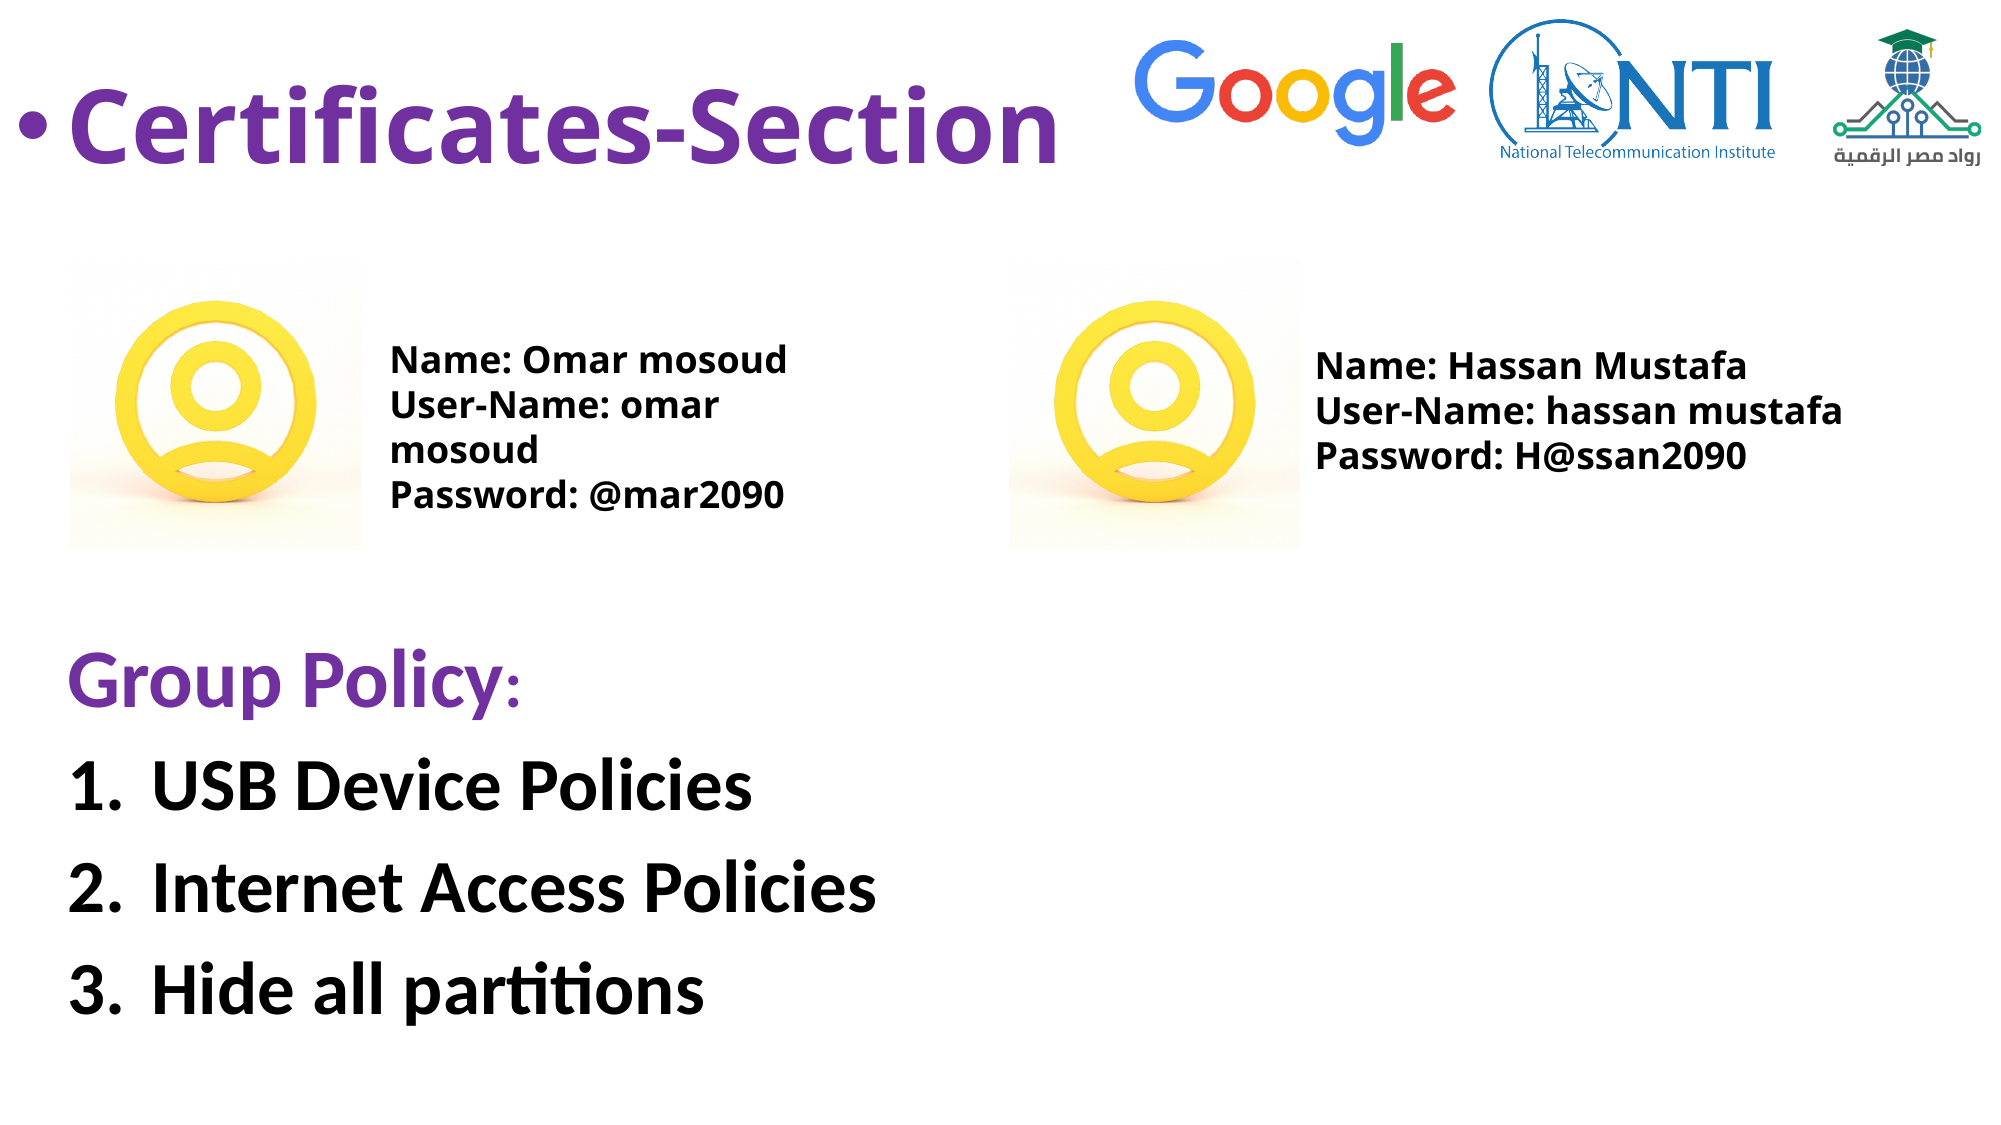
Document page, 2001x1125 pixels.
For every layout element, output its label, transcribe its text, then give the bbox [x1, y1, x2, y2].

title Certificates-Section [0, 21, 1139, 239]
text_box Name: Hassan Mustafa User-Name: hassan mustafa Password: H@ssan2090 [1300, 334, 2000, 485]
picture [1134, 39, 1458, 149]
list Group Policy: USB Device Policies Internet Access Policies Hide all partitions [52, 627, 949, 1125]
picture [1489, 19, 1775, 158]
picture [1833, 29, 1981, 166]
picture [1009, 259, 1300, 550]
picture [70, 259, 361, 550]
text_box Name: Omar mosoud User-Name: omar mosoud Password: @mar2090 [374, 329, 886, 524]
